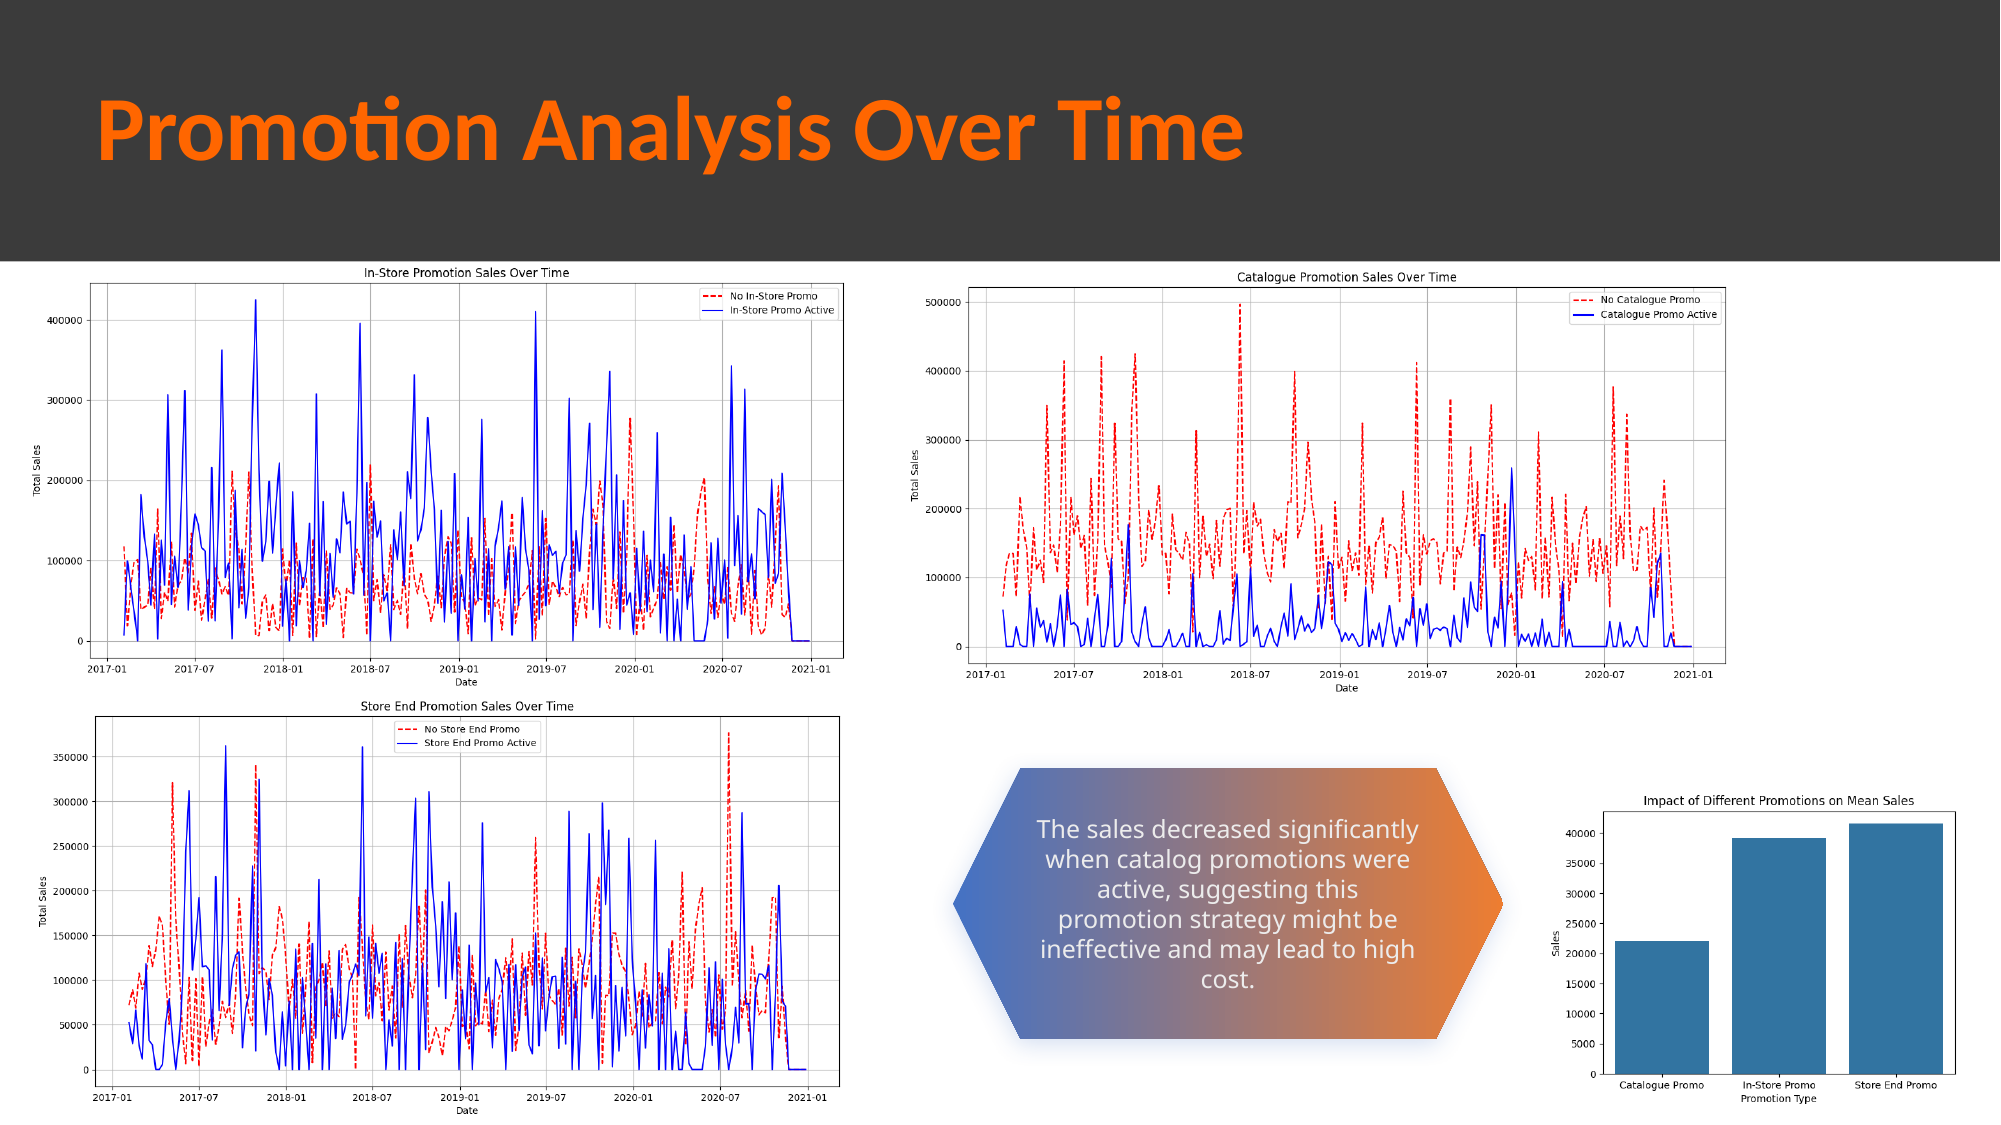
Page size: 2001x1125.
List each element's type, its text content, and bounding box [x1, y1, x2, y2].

text_box The sales decreased significantly when catalog promotions were active, suggesting this promotion strategy might be ineffective and may lead to high cost. [951, 767, 1505, 1041]
picture [1546, 770, 2000, 1111]
text_box [0, 0, 2000, 262]
picture [906, 262, 1736, 705]
picture [23, 262, 867, 1124]
title Promotion Analysis Over Time [81, 51, 1529, 210]
